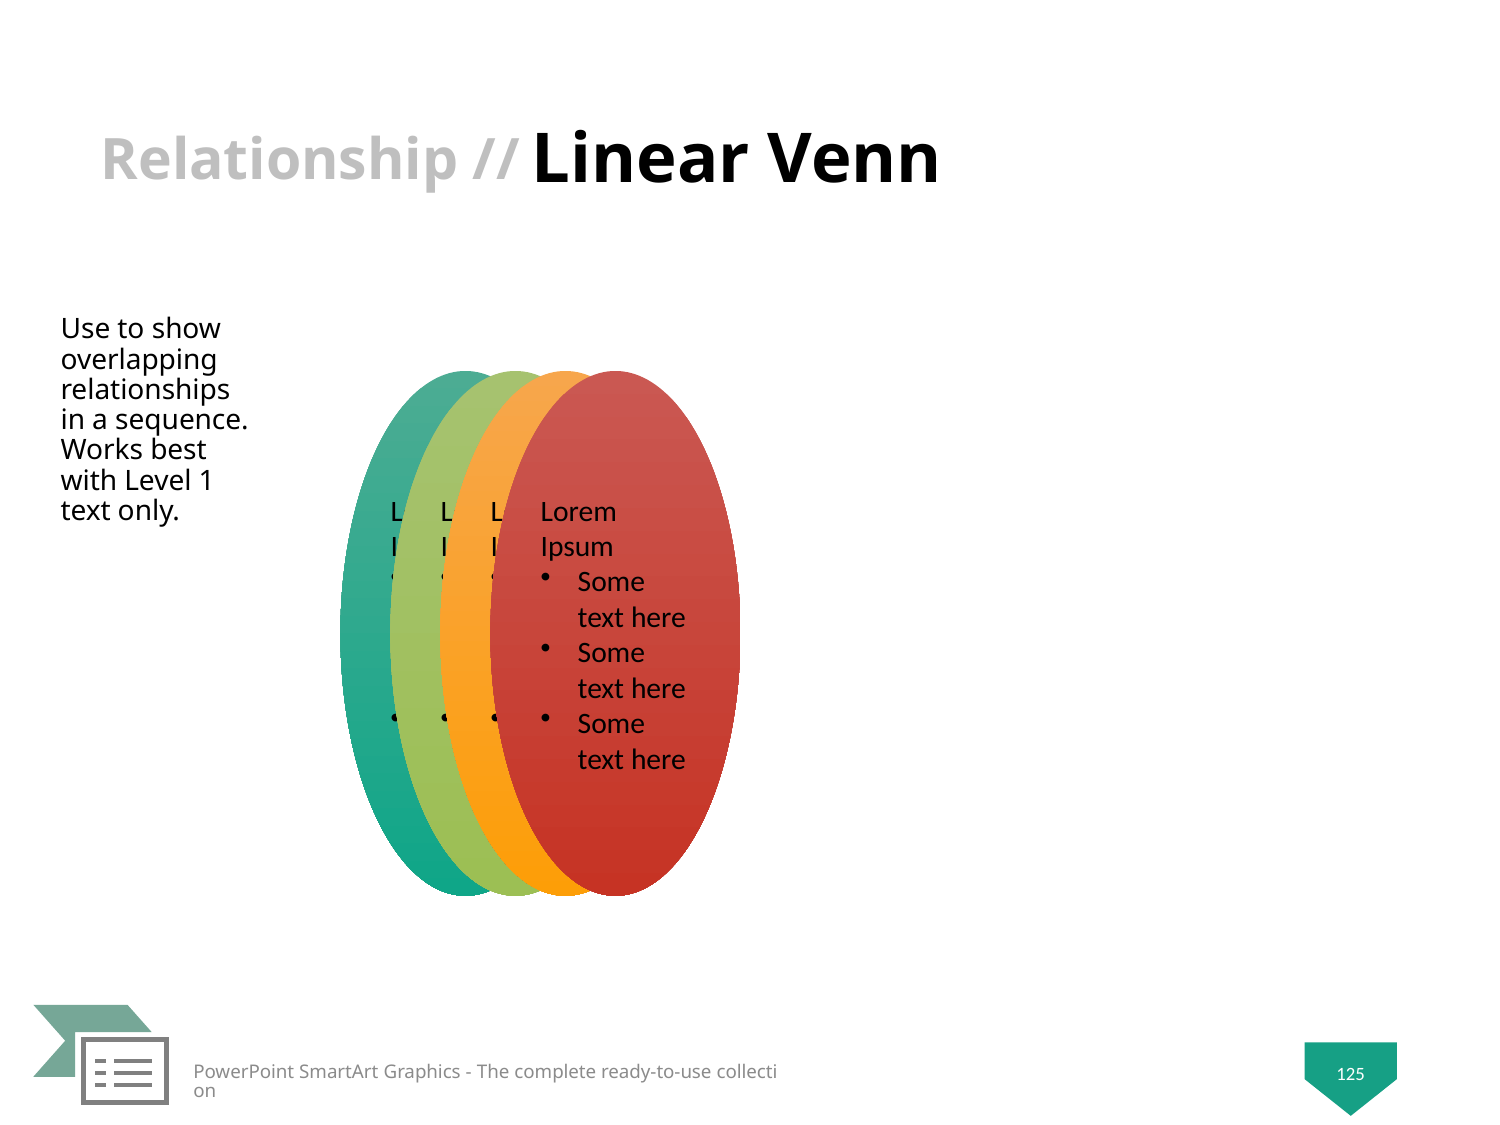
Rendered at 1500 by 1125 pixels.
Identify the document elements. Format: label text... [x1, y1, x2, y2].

footer PowerPoint SmartArt Graphics - The complete ready-to-use collection [178, 1042, 798, 1103]
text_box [340, 370, 1341, 896]
slide_number 125 [1304, 1042, 1397, 1103]
list Use to show overlapping relationships in a sequence. Works best with Level 1 text only. [45, 307, 271, 960]
title Linear Venn [516, 52, 1397, 270]
